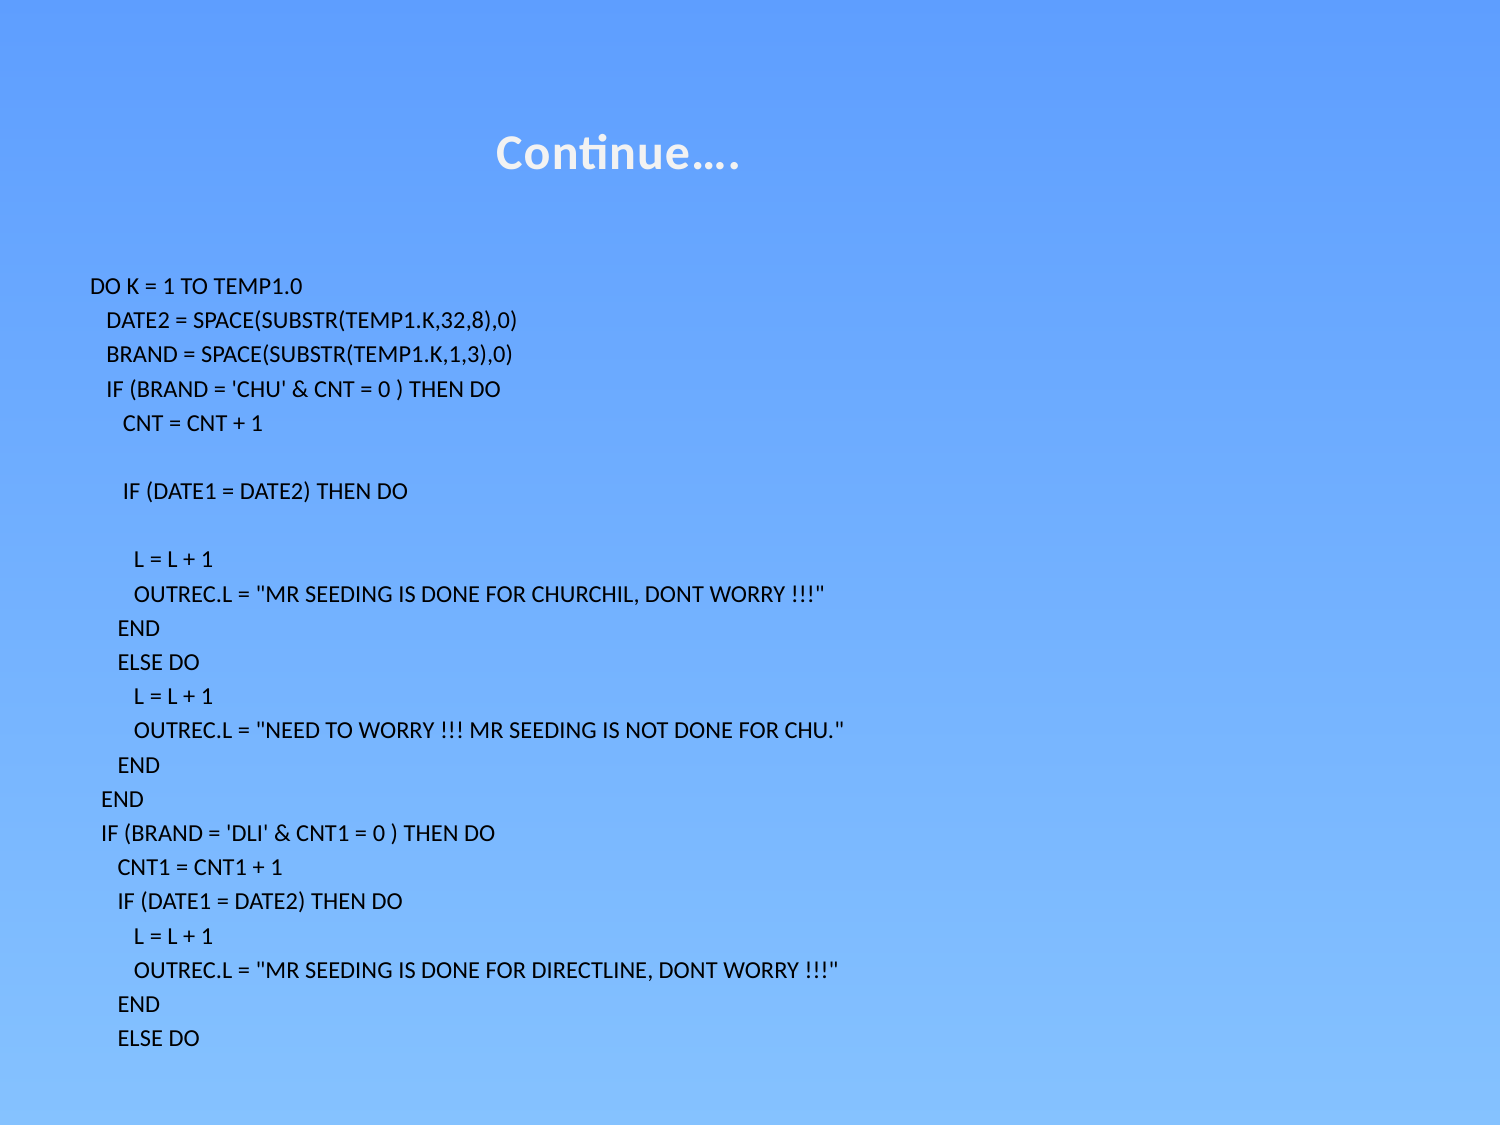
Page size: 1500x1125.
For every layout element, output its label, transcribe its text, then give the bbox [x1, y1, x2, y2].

text_box Continue…. [237, 111, 1000, 187]
list DO K = 1 TO TEMP1.0 DATE2 = SPACE(SUBSTR(TEMP1.K,32,8),0) BRAND = SPACE(SUBSTR(TEMP1.K,1,3),0) IF (BRAND = 'CHU' & CNT = 0 ) THEN DO CNT = CNT + 1 IF (DATE1 = DATE2) THEN DO L = L + 1 OUTREC.L = "MR SEEDING IS DONE FOR CHURCHIL, DONT WORRY !!!" END ELSE DO L = L + 1 OUTREC.L = "NEED TO WORRY !!! MR SEEDING IS NOT DONE FOR CHU." END END IF (BRAND = 'DLI' & CNT1 = 0 ) THEN DO CNT1 = CNT1 + 1 IF (DATE1 = DATE2) THEN DO L = L + 1 OUTREC.L = "MR SEEDING IS DONE FOR DIRECTLINE, DONT WORRY !!!" END ELSE DO [75, 262, 1425, 1063]
